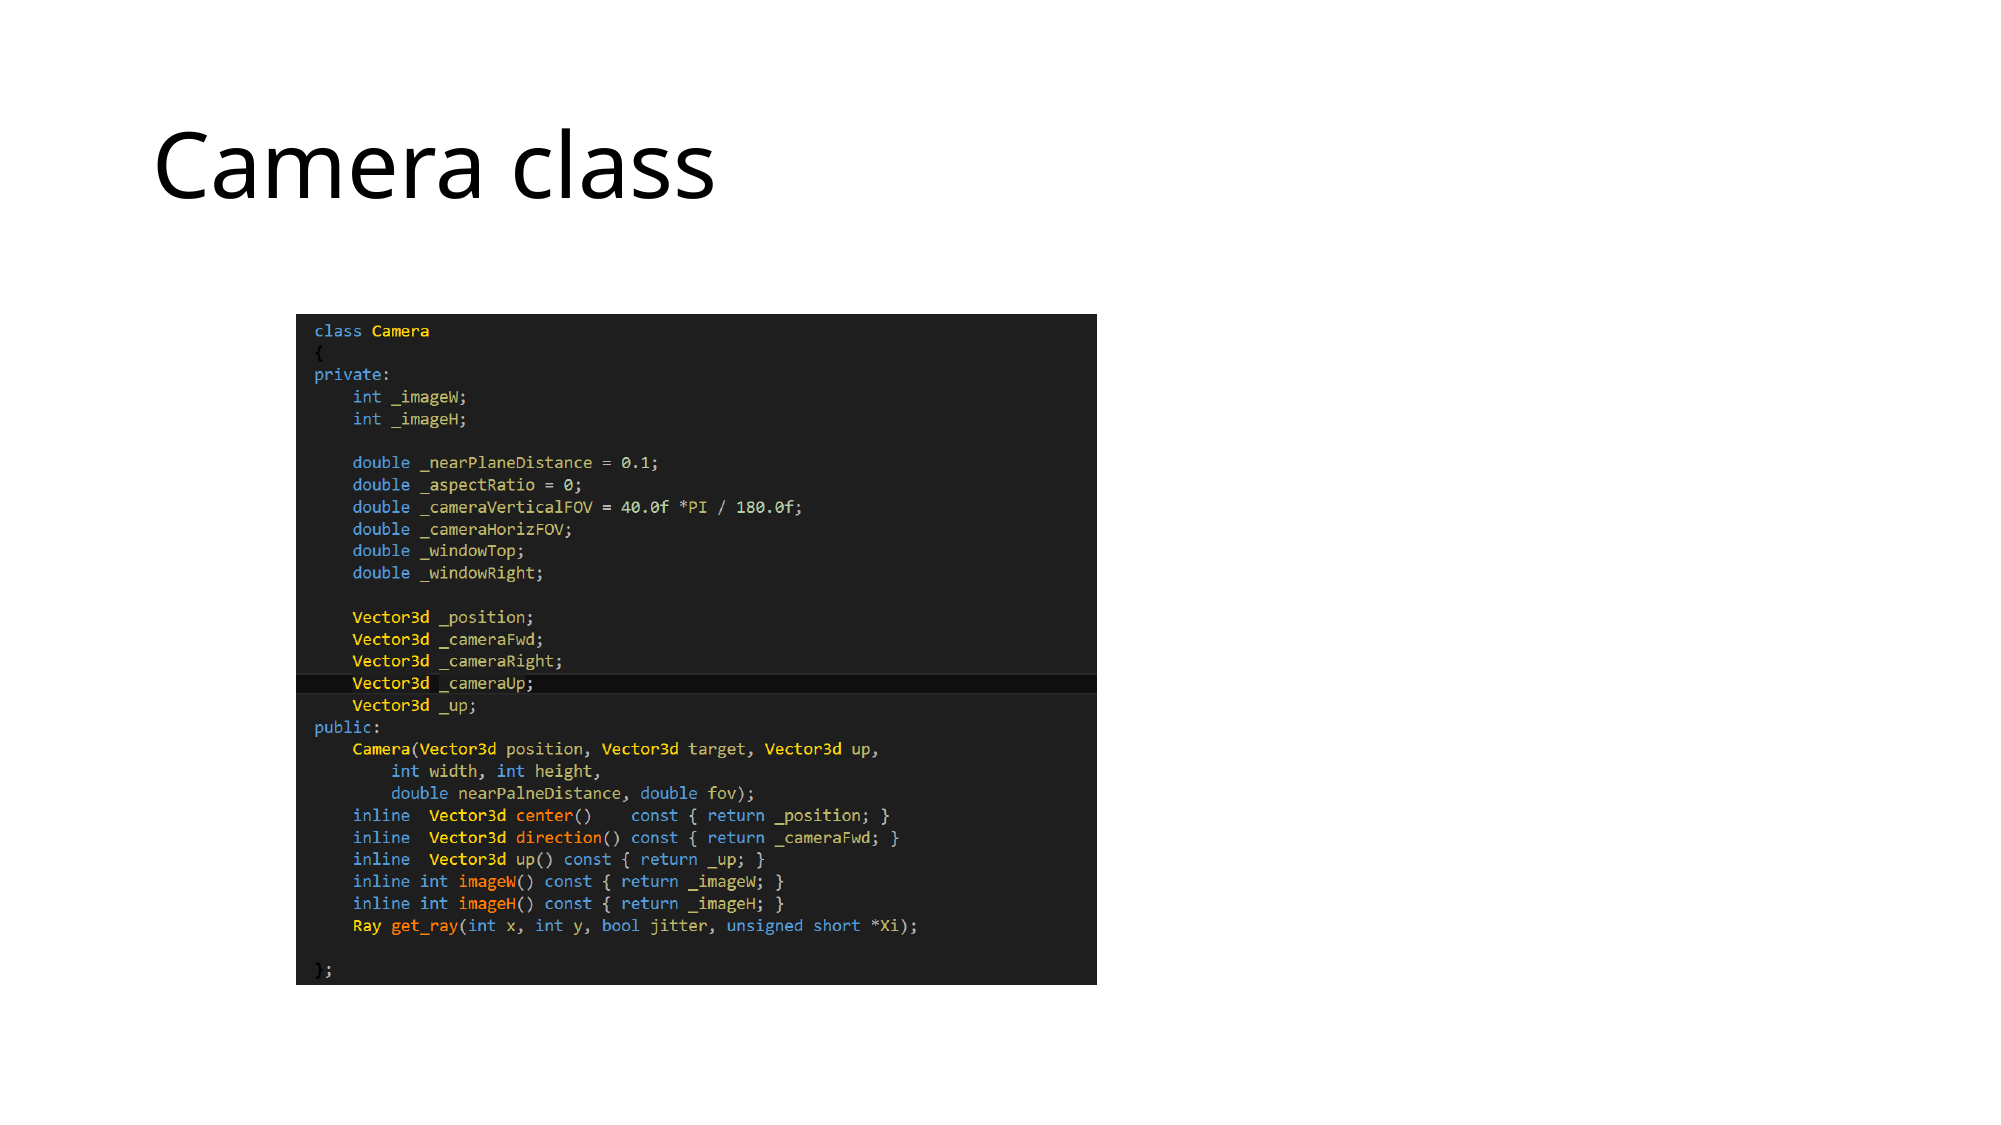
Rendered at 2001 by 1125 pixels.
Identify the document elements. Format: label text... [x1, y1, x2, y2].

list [295, 314, 1097, 985]
title Camera class [137, 59, 1863, 278]
